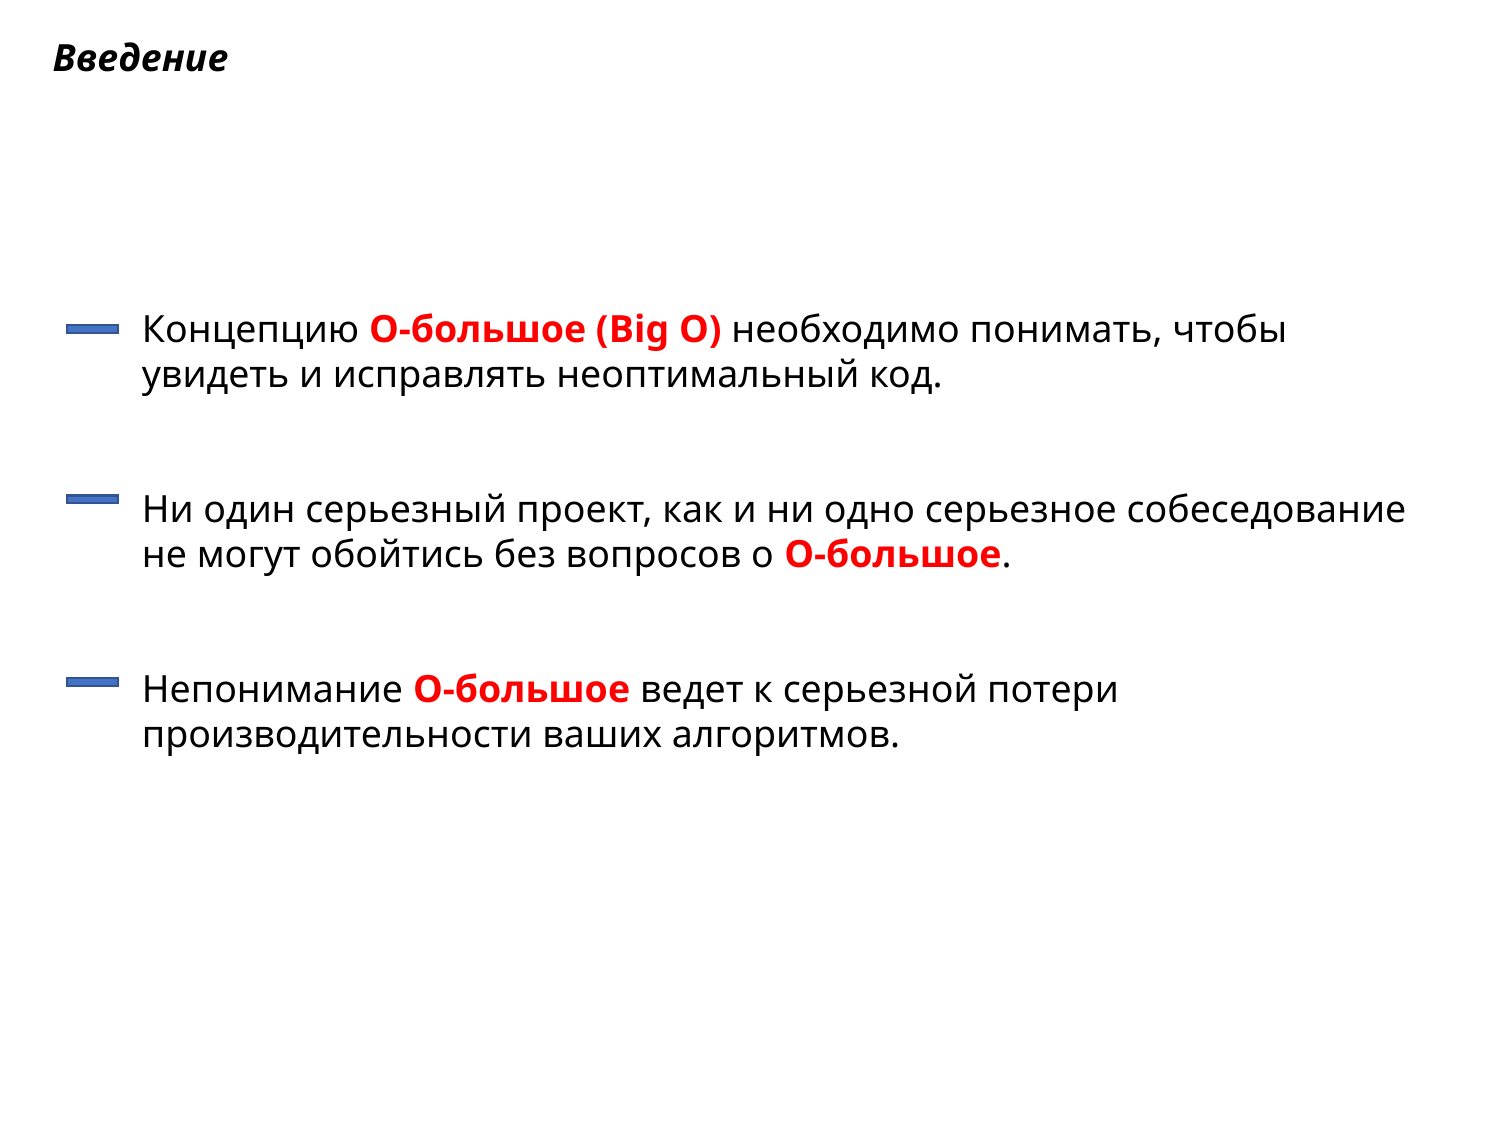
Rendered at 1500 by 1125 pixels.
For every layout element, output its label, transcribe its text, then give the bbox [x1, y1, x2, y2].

text_box [66, 677, 119, 687]
text_box Концепцию O-большое (Big O) необходимо понимать, чтобы увидеть и исправлять неоптимальный код. Ни один серьезный проект, как и ни одно серьезное собеседование не могут обойтись без вопросов о O-большое. Непонимание O-большое ведет к серьезной потери производительности ваших алгоритмов. [127, 297, 1450, 808]
text_box [66, 324, 119, 334]
text_box [66, 494, 119, 504]
text_box Введение [37, 26, 244, 87]
